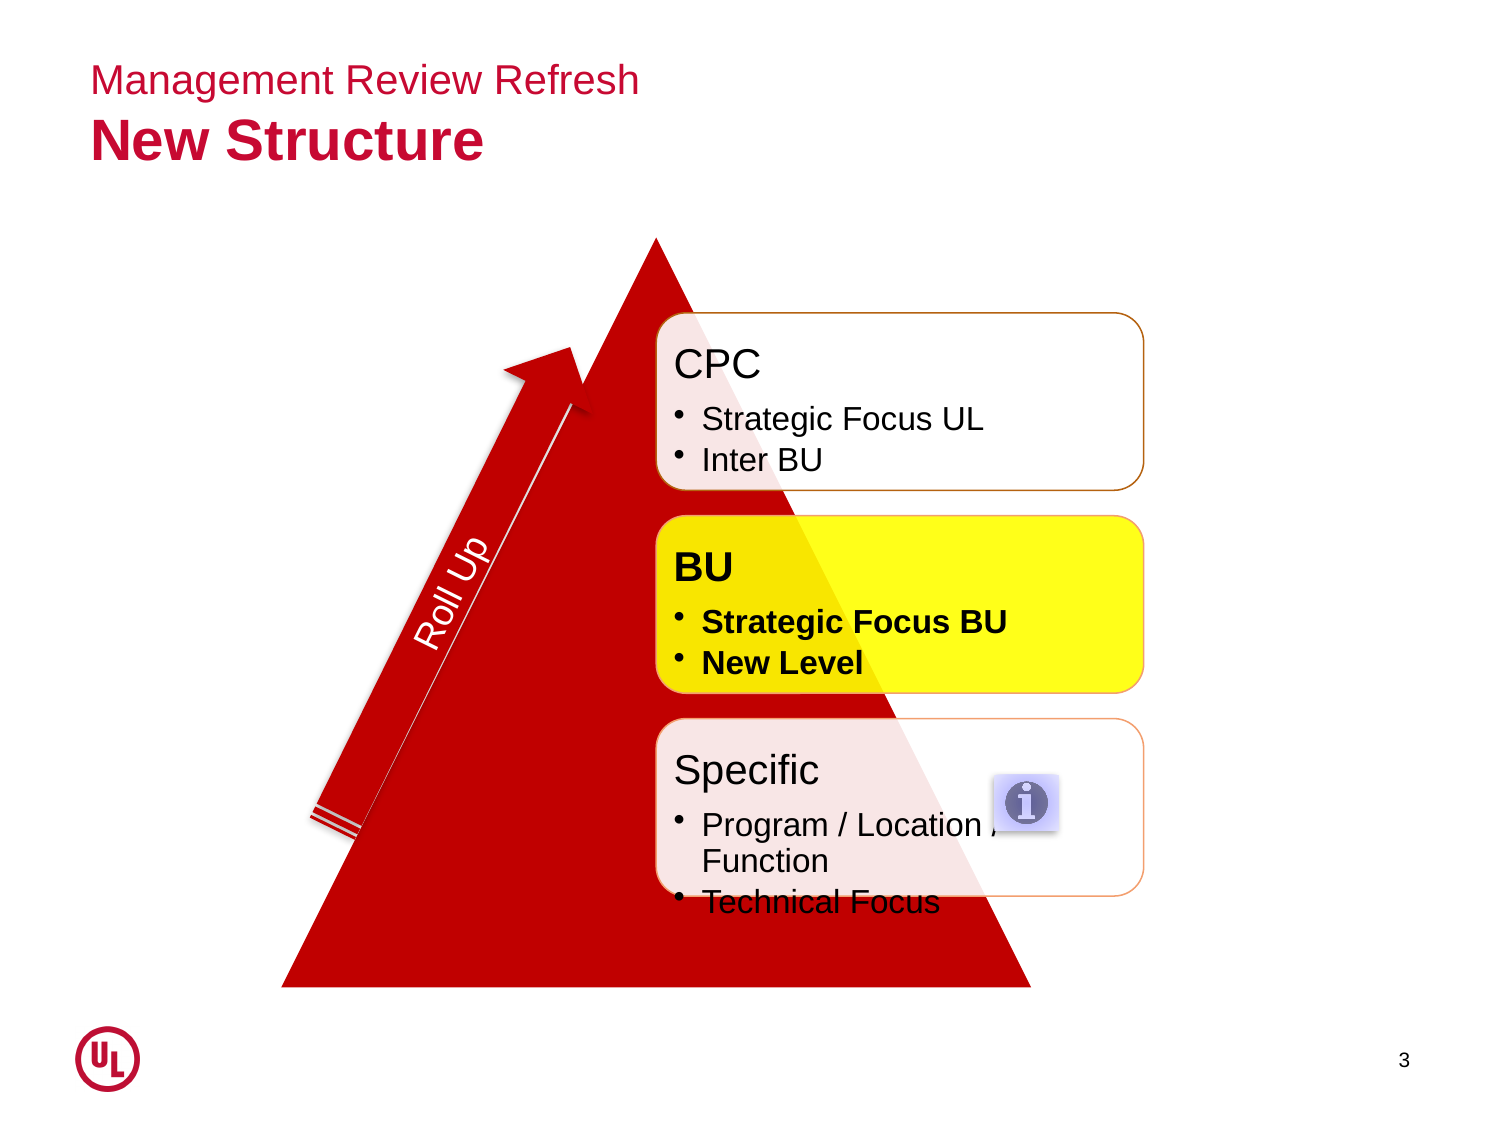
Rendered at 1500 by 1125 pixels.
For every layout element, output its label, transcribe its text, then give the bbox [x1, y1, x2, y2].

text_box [149, 237, 1276, 988]
slide_number 3 [1319, 1029, 1425, 1090]
picture [75, 1026, 140, 1092]
title Management Review Refresh New Structure [75, 45, 1425, 233]
